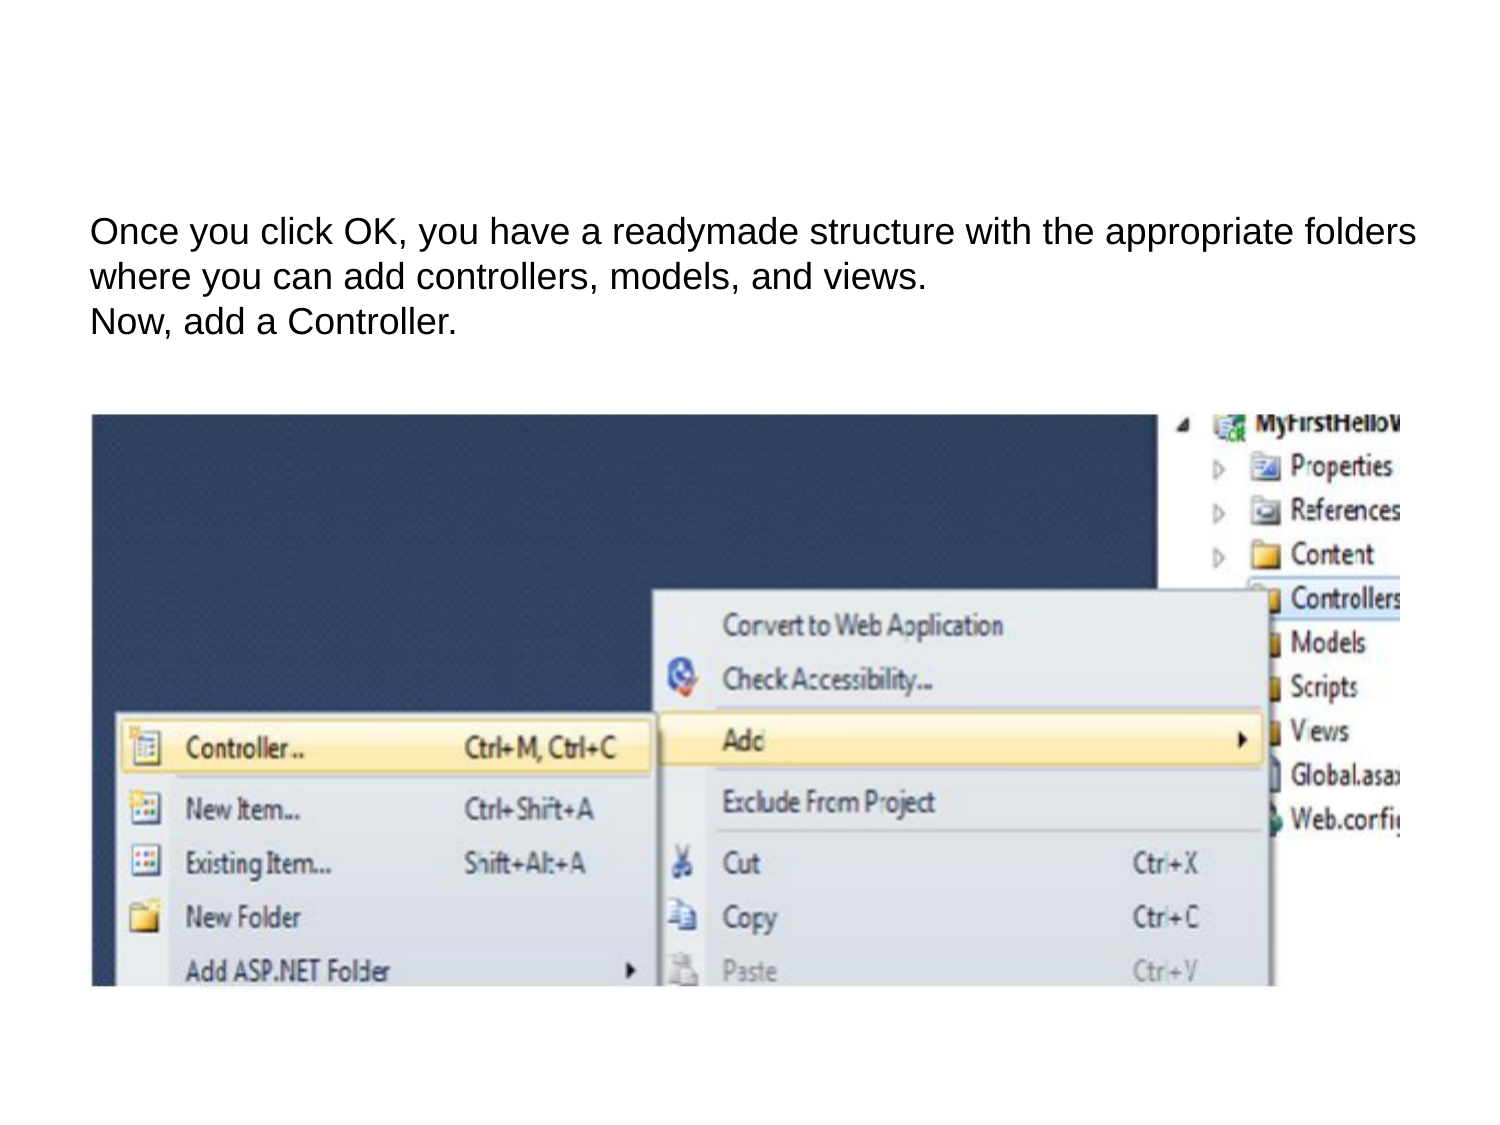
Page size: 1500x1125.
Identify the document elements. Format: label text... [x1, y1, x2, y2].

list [74, 399, 1401, 999]
text_box Once you click OK, you have a readymade structure with the appropriate folders where you can add controllers, models, and views. Now, add a Controller. [75, 199, 1450, 350]
